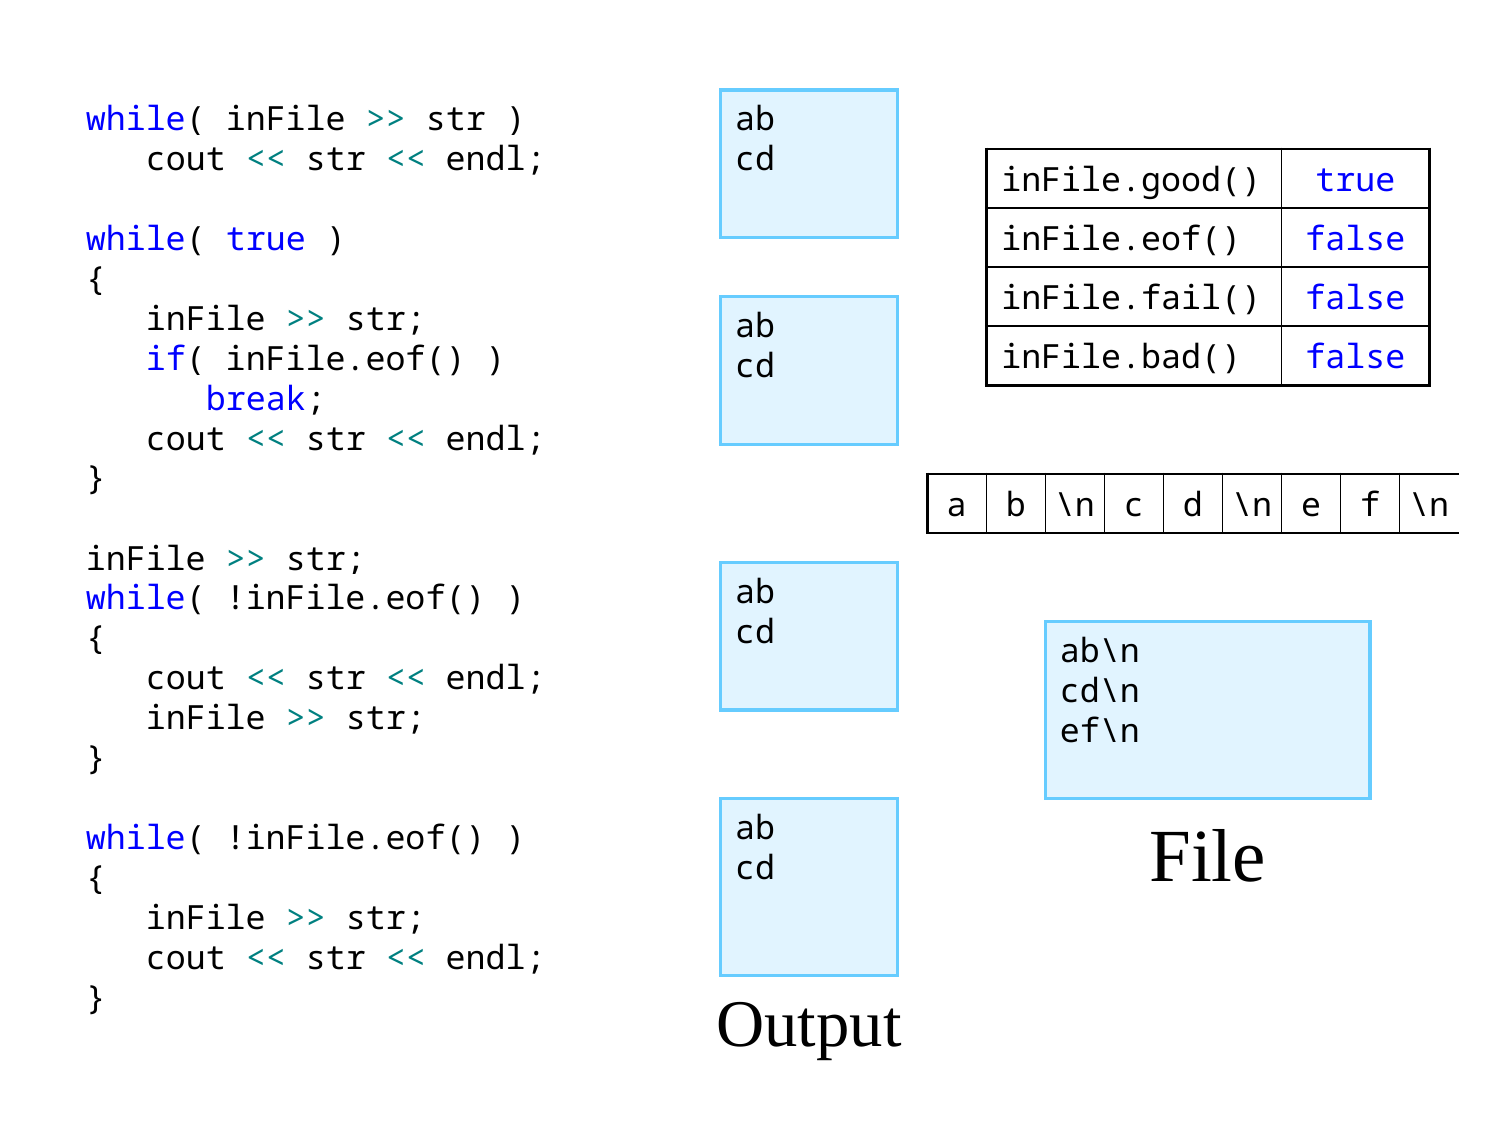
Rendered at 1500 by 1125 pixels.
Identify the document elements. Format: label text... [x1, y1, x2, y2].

text_box ab cd [720, 296, 898, 445]
list while( inFile >> str ) cout << str << endl; while( true ) { inFile >> str; if( inFile.eof() ) break; cout << str << endl; } inFile >> str; while( !inFile.eof() ) { cout << str << endl; inFile >> str; } while( !inFile.eof() ) { inFile >> str; cout << str << endl; } [70, 90, 632, 1035]
table_header c [1105, 475, 1163, 532]
table_cell inFile.eof() [988, 209, 1281, 266]
table_header d [1164, 475, 1222, 532]
table_header b [987, 475, 1045, 532]
table_header \n [1223, 475, 1281, 532]
table_header \n [1400, 475, 1459, 532]
table_cell inFile.fail() [988, 268, 1281, 325]
text_box File [1133, 798, 1282, 917]
table_header inFile.good() [988, 150, 1281, 207]
table_header e [1282, 475, 1340, 532]
table_header \n [1046, 475, 1104, 532]
table_cell false [1282, 327, 1428, 384]
text_box ab cd [720, 562, 898, 711]
text_box ab cd [720, 798, 898, 975]
text_box ab\n cd\n ef\n [1045, 621, 1371, 799]
table_cell false [1282, 268, 1428, 325]
table_header a [929, 475, 986, 532]
text_box ab cd [720, 89, 898, 238]
text_box Output [690, 975, 928, 1065]
table_header f [1341, 475, 1399, 532]
table_header true [1282, 150, 1428, 207]
table_cell false [1282, 209, 1428, 266]
table_cell inFile.bad() [988, 327, 1281, 384]
